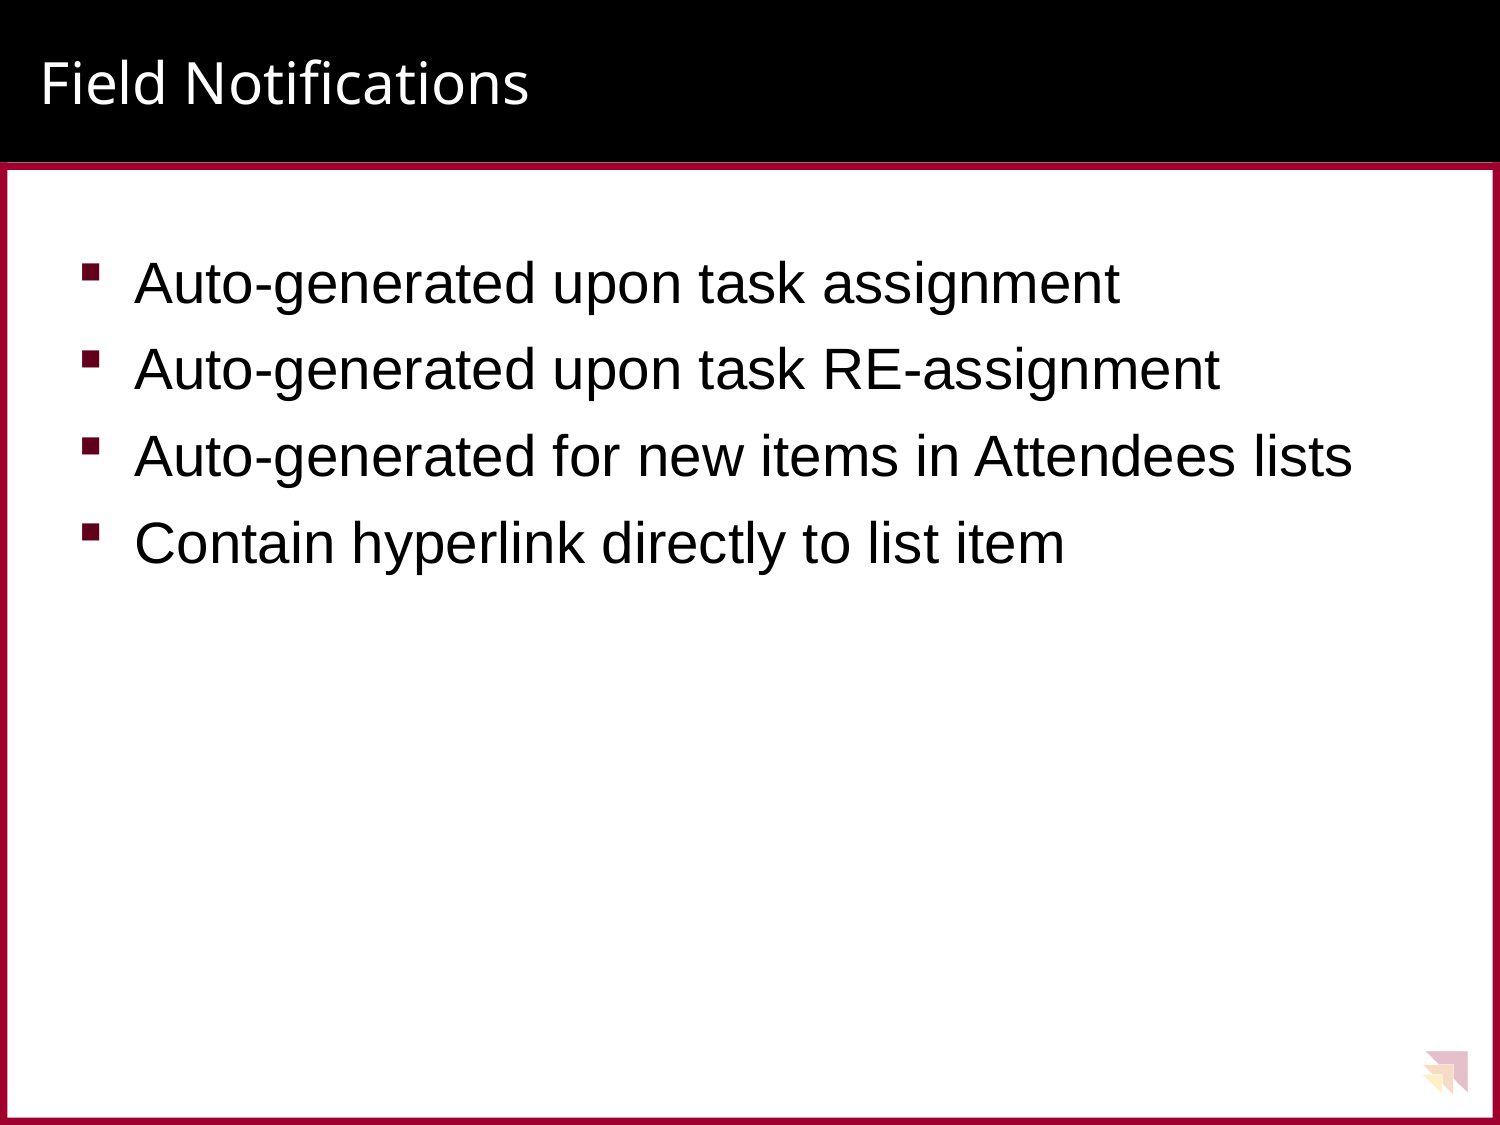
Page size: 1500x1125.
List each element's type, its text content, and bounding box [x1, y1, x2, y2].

list Auto-generated upon task assignment Auto-generated upon task RE-assignment Auto-generated for new items in Attendees lists Contain hyperlink directly to list item [62, 237, 1438, 1088]
title Field Notifications [24, 12, 1438, 150]
